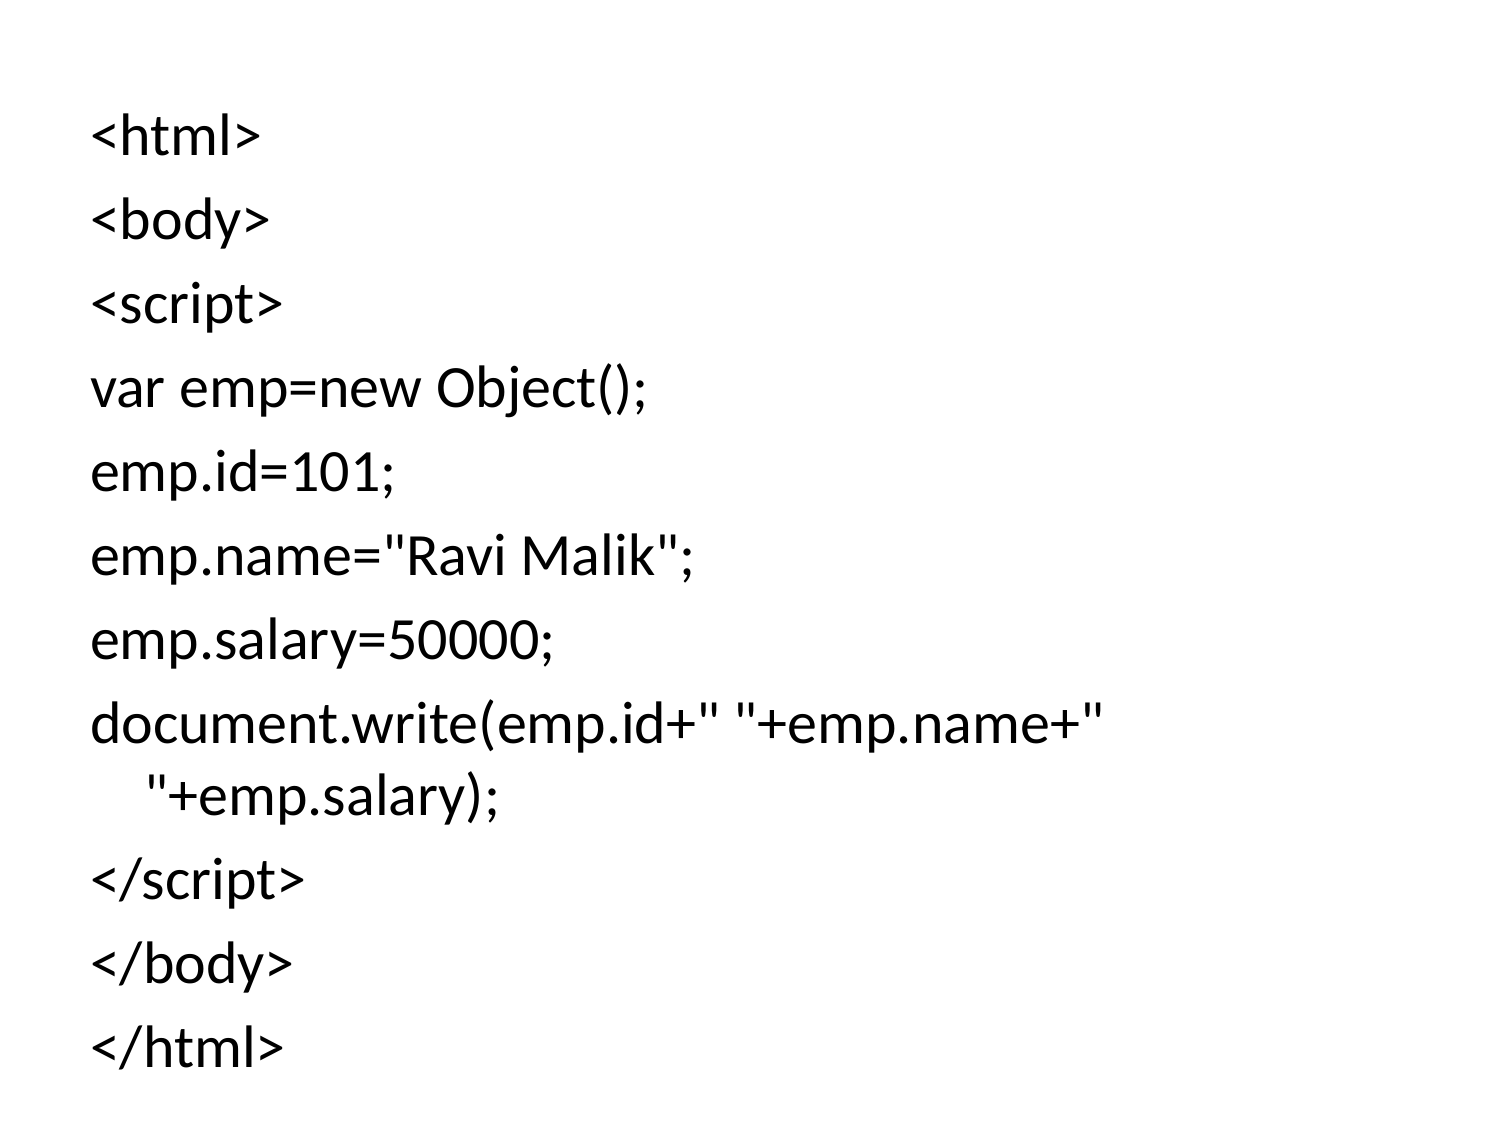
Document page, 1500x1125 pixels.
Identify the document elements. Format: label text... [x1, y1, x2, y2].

list <html> <body> <script> var emp=new Object(); emp.id=101; emp.name="Ravi Malik"; emp.salary=50000; document.write(emp.id+" "+emp.name+" "+emp.salary); </script> </body> </html> [75, 87, 1425, 1088]
